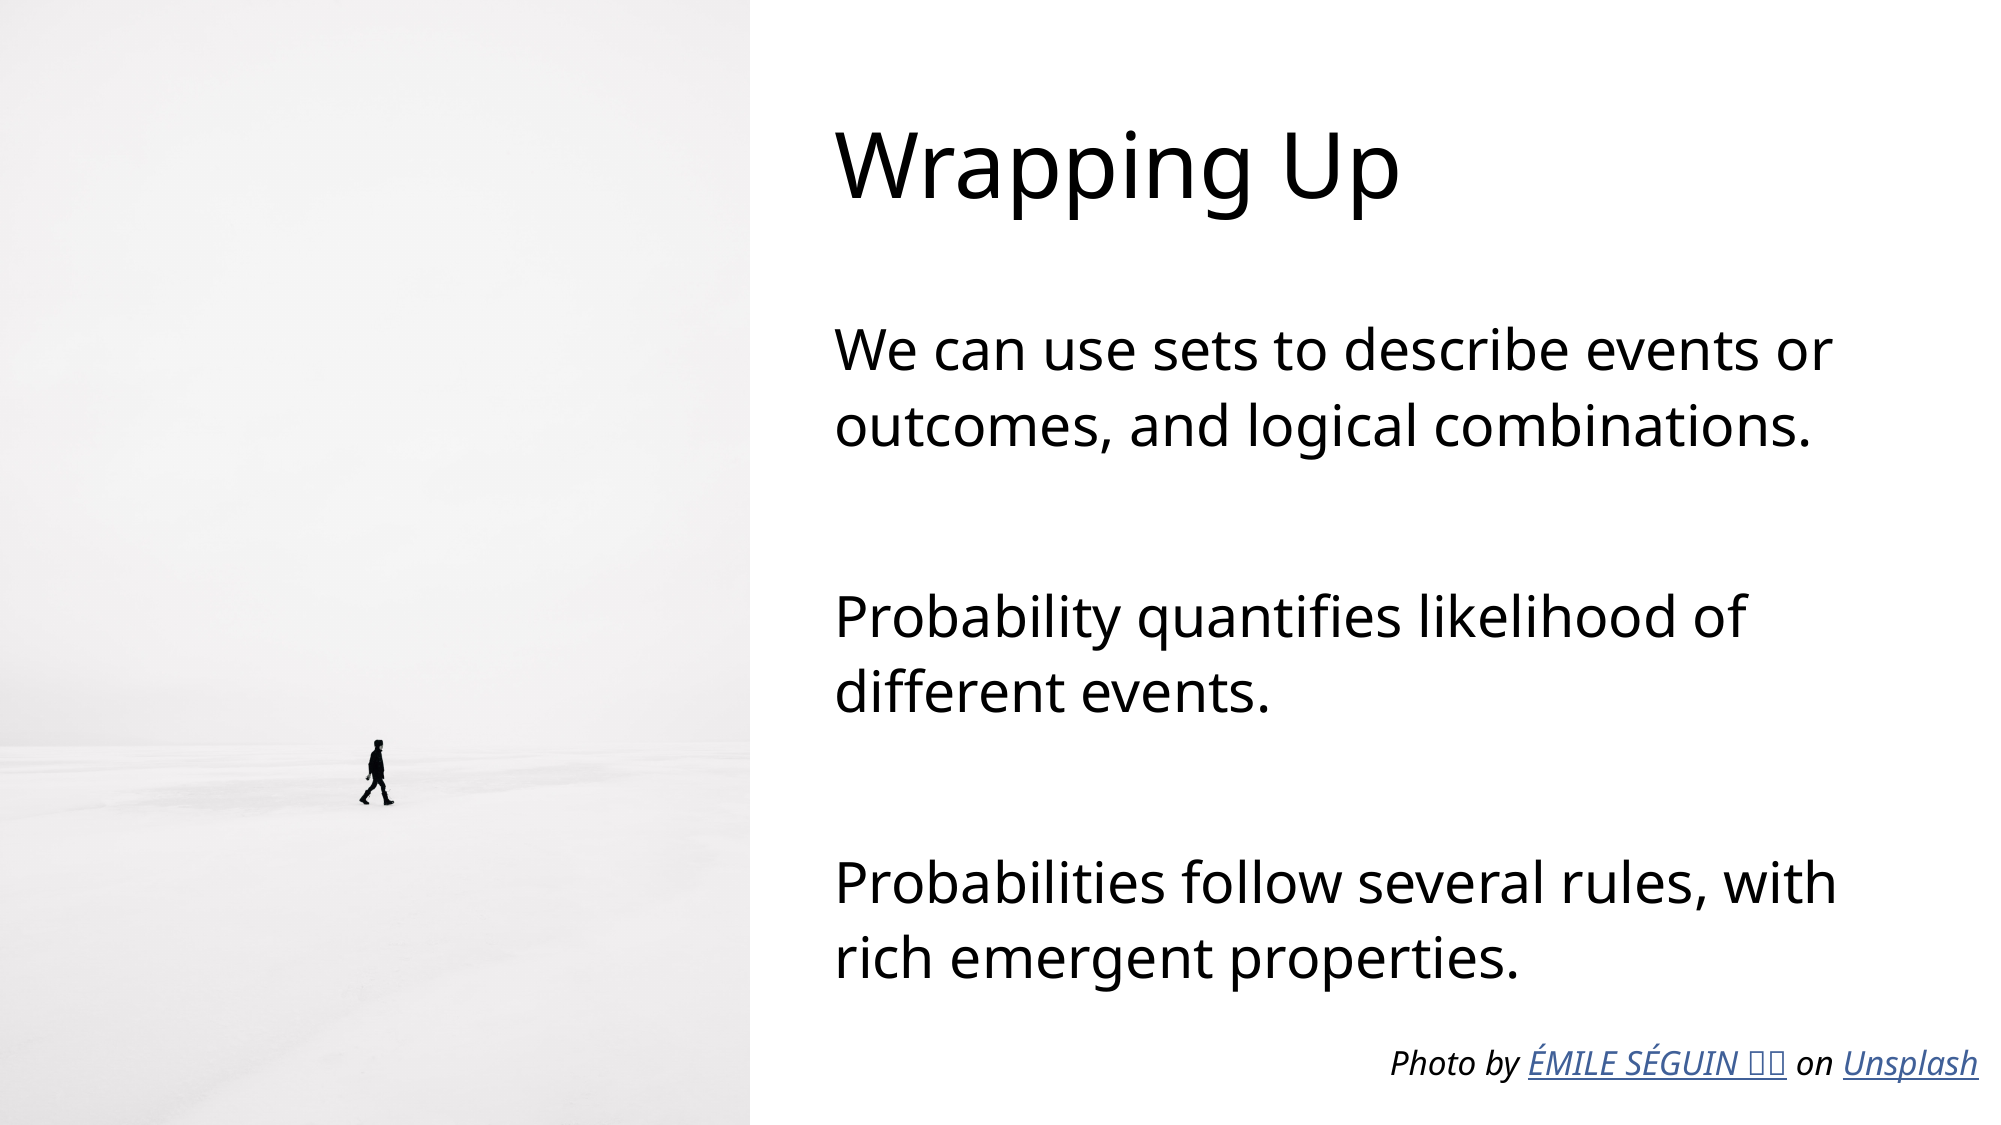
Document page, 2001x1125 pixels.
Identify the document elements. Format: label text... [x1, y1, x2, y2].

title Wrapping Up [819, 59, 1863, 278]
picture [0, 0, 750, 1125]
text_box Photo by ÉMILE SÉGUIN 🇨🇦 on Unsplash [962, 1034, 1994, 1095]
list We can use sets to describe events or outcomes, and logical combinations. Probability quantifies likelihood of different events. Probabilities follow several rules, with rich emergent properties. [819, 299, 1863, 1014]
